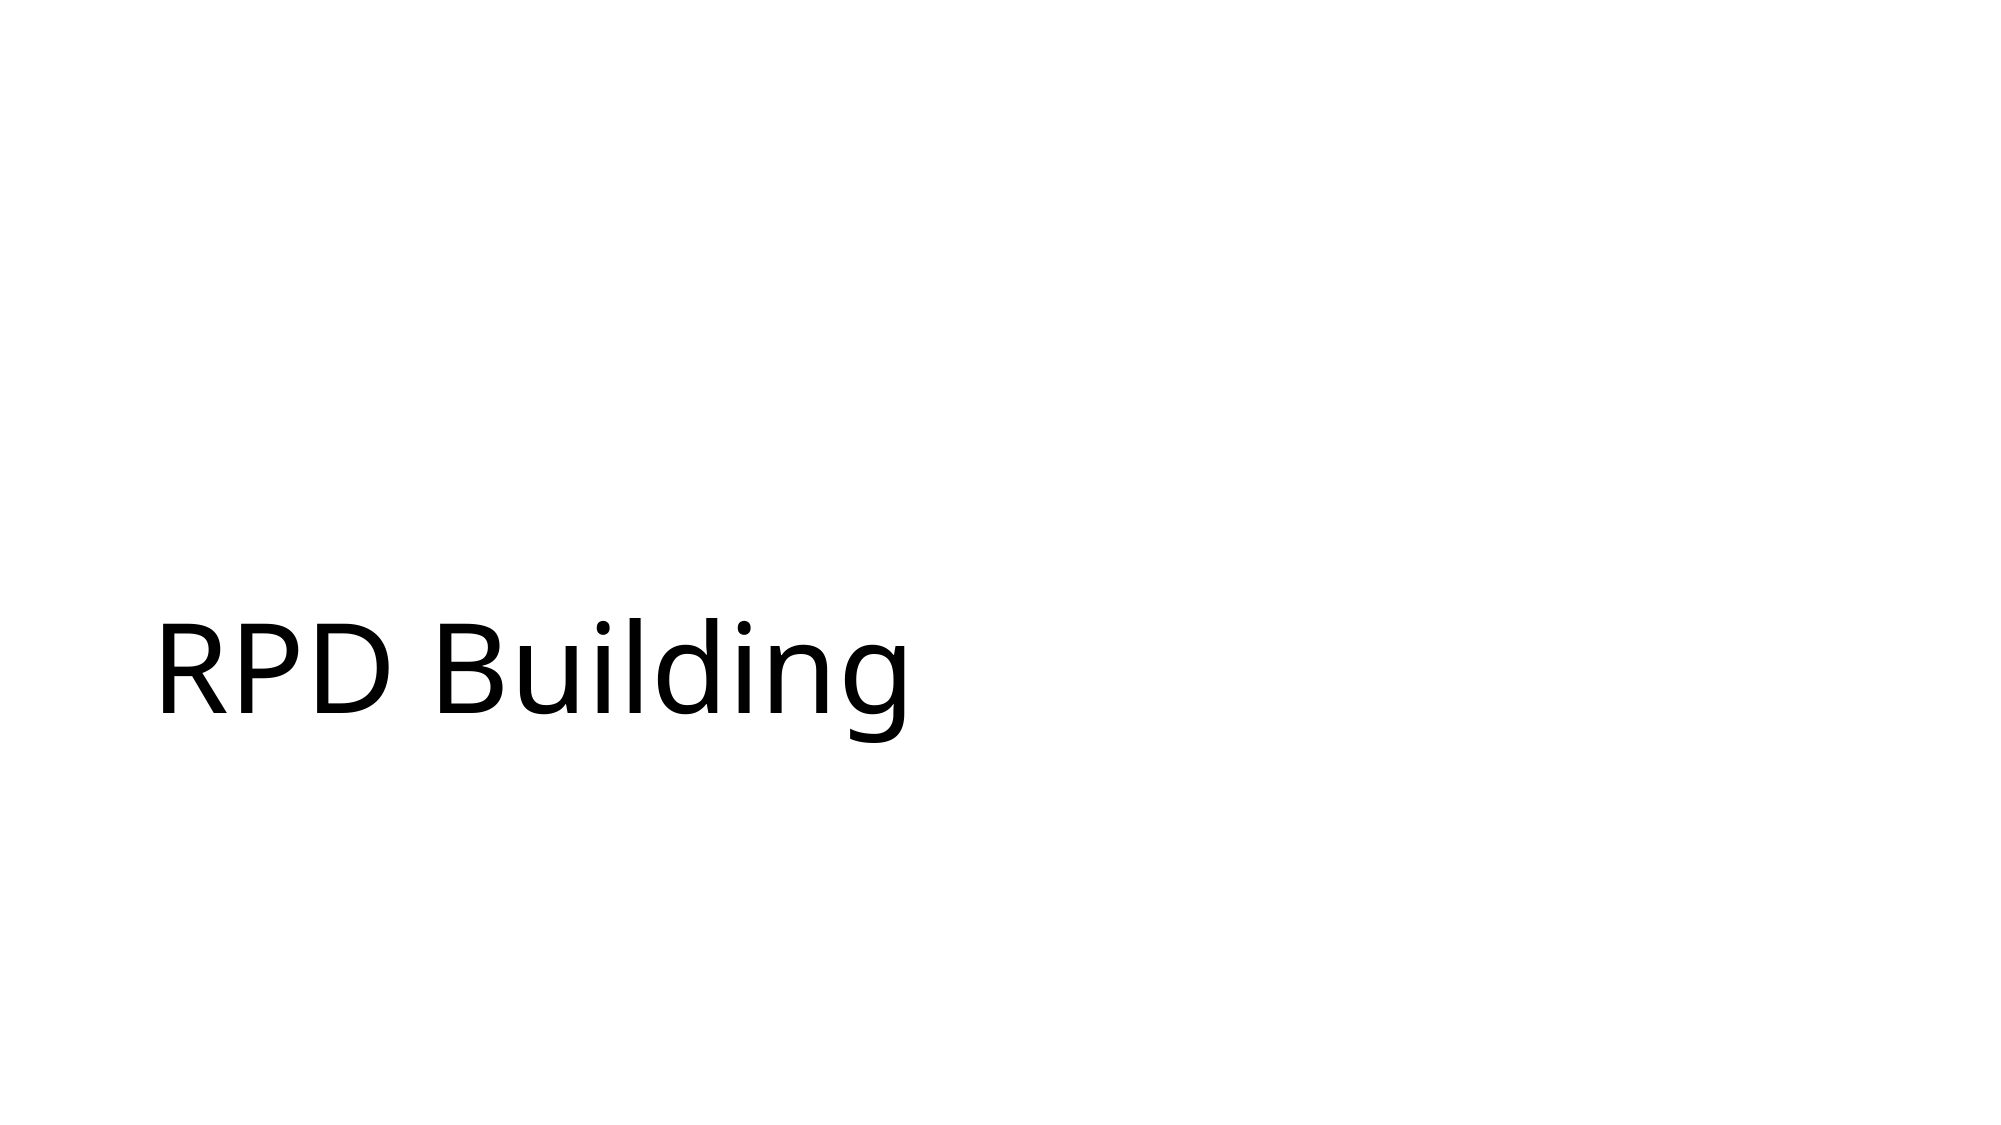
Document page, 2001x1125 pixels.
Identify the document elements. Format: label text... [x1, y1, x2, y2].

title RPD Building [136, 280, 1862, 749]
